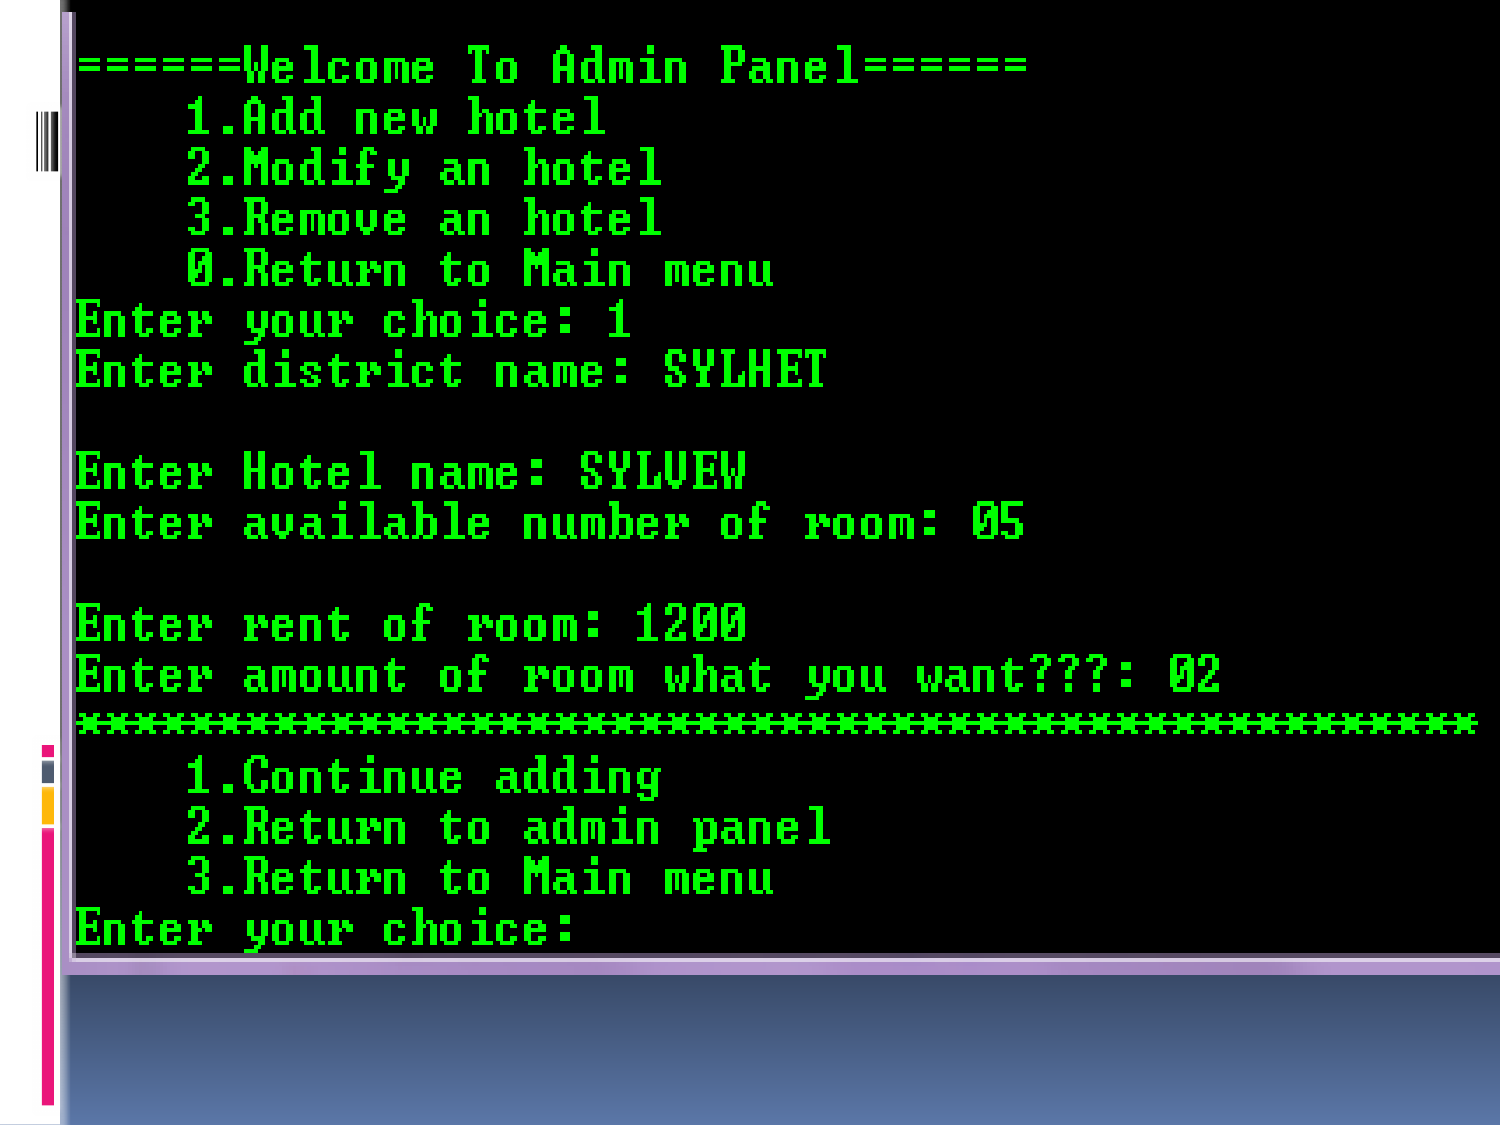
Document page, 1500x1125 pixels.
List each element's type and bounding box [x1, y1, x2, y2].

picture [61, 11, 1500, 976]
